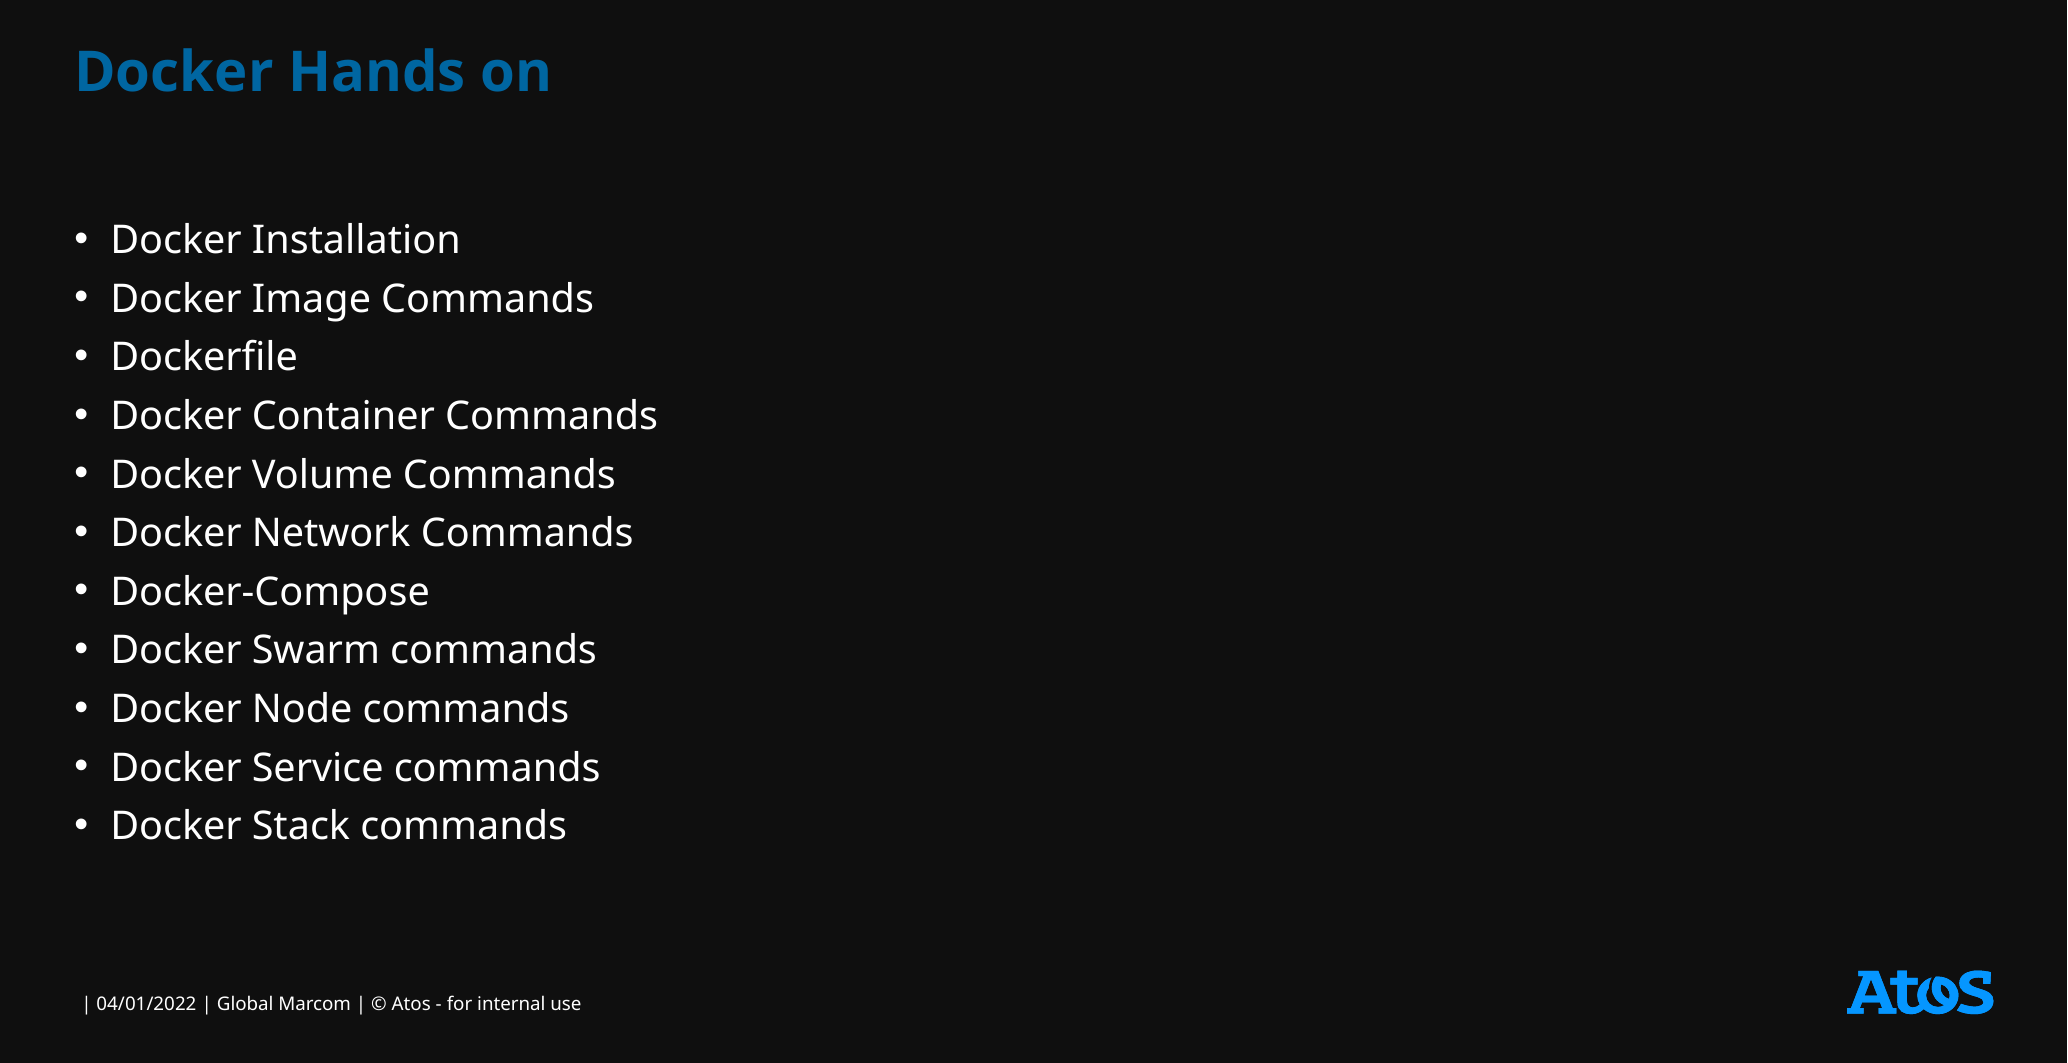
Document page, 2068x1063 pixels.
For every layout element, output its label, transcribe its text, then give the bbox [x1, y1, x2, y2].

title Docker Hands on [54, 25, 1993, 175]
list Docker Installation Docker Image Commands Dockerfile Docker Container Commands Docker Volume Commands Docker Network Commands Docker-Compose Docker Swarm commands Docker Node commands Docker Service commands Docker Stack commands [54, 204, 1993, 945]
